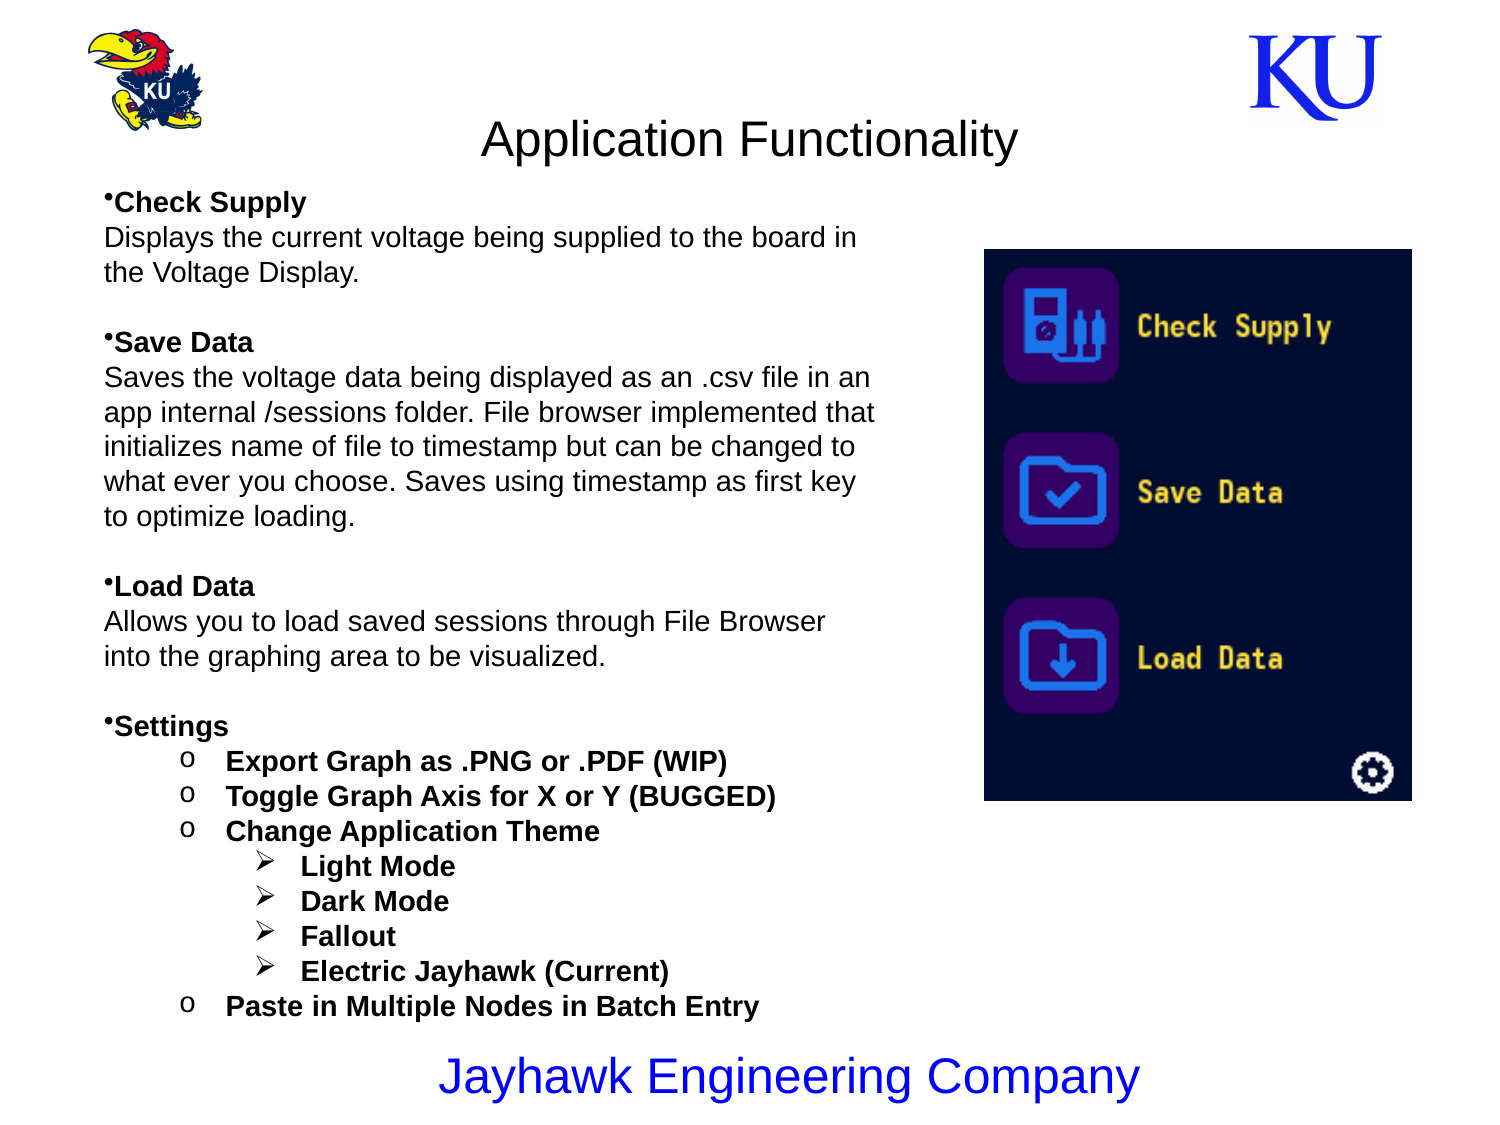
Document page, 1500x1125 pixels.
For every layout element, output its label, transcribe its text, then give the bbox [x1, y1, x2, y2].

picture [1249, 31, 1383, 124]
text_box Application Functionality [374, 99, 1125, 174]
text_box Check Supply Displays the current voltage being supplied to the board in the Voltage Display. Save Data Saves the voltage data being displayed as an .csv file in an app internal /sessions folder. File browser implemented that initializes name of file to timestamp but can be changed to what ever you choose. Saves using timestamp as first key to optimize loading. Load Data Allows you to load saved sessions through File Browser into the graphing area to be visualized. Settings Export Graph as .PNG or .PDF (WIP) Toggle Graph Axis for X or Y (BUGGED) Change Application Theme Light Mode Dark Mode Fallout Electric Jayhawk (Current) Paste in Multiple Nodes in Batch Entry [88, 175, 897, 1030]
picture [88, 29, 203, 131]
picture [984, 249, 1412, 802]
